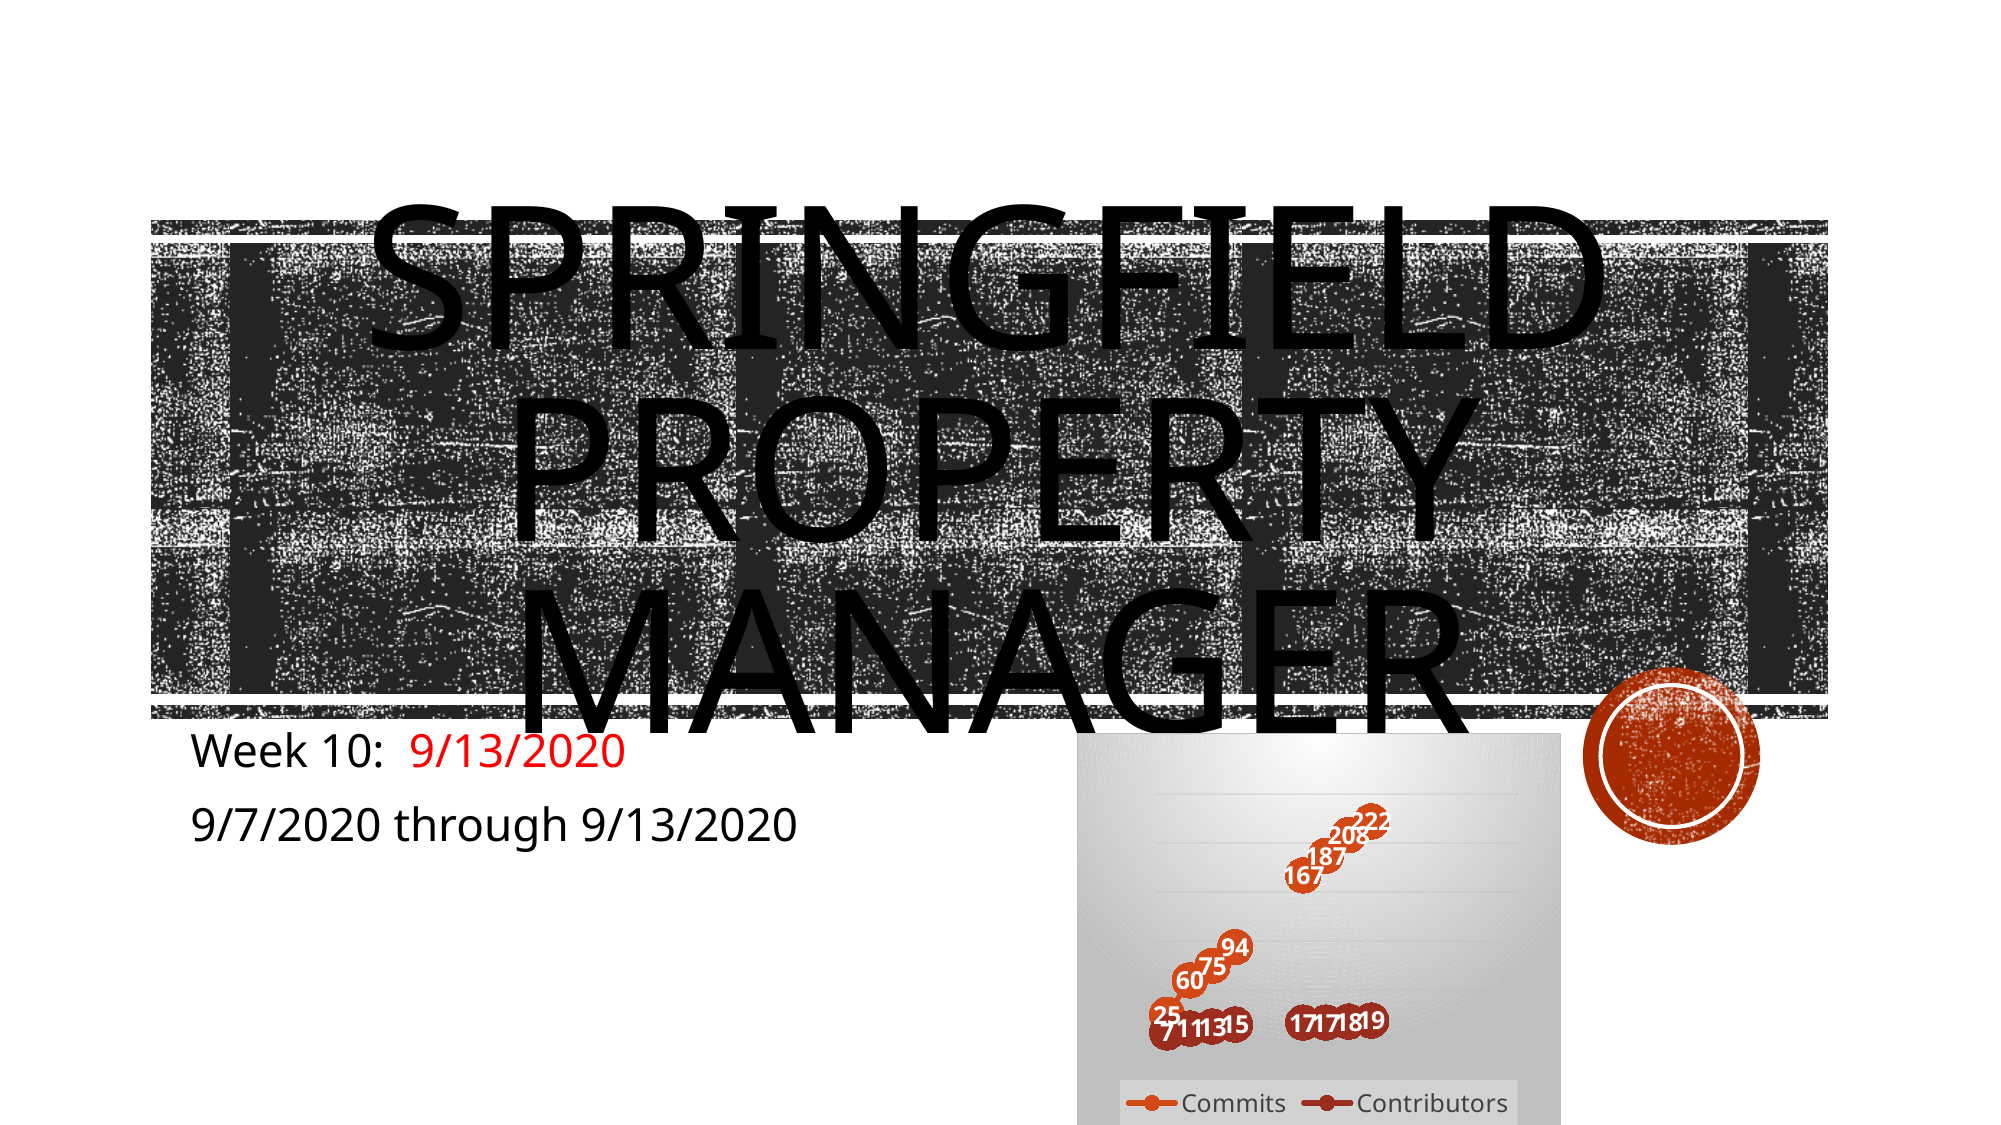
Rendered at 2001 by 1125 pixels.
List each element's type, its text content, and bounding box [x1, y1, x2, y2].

chart [1079, 736, 1560, 1125]
title Springfield Property manager [172, 234, 1808, 733]
subtitle Week 10: 9/13/2020 9/7/2020 through 9/13/2020 [175, 720, 1470, 896]
